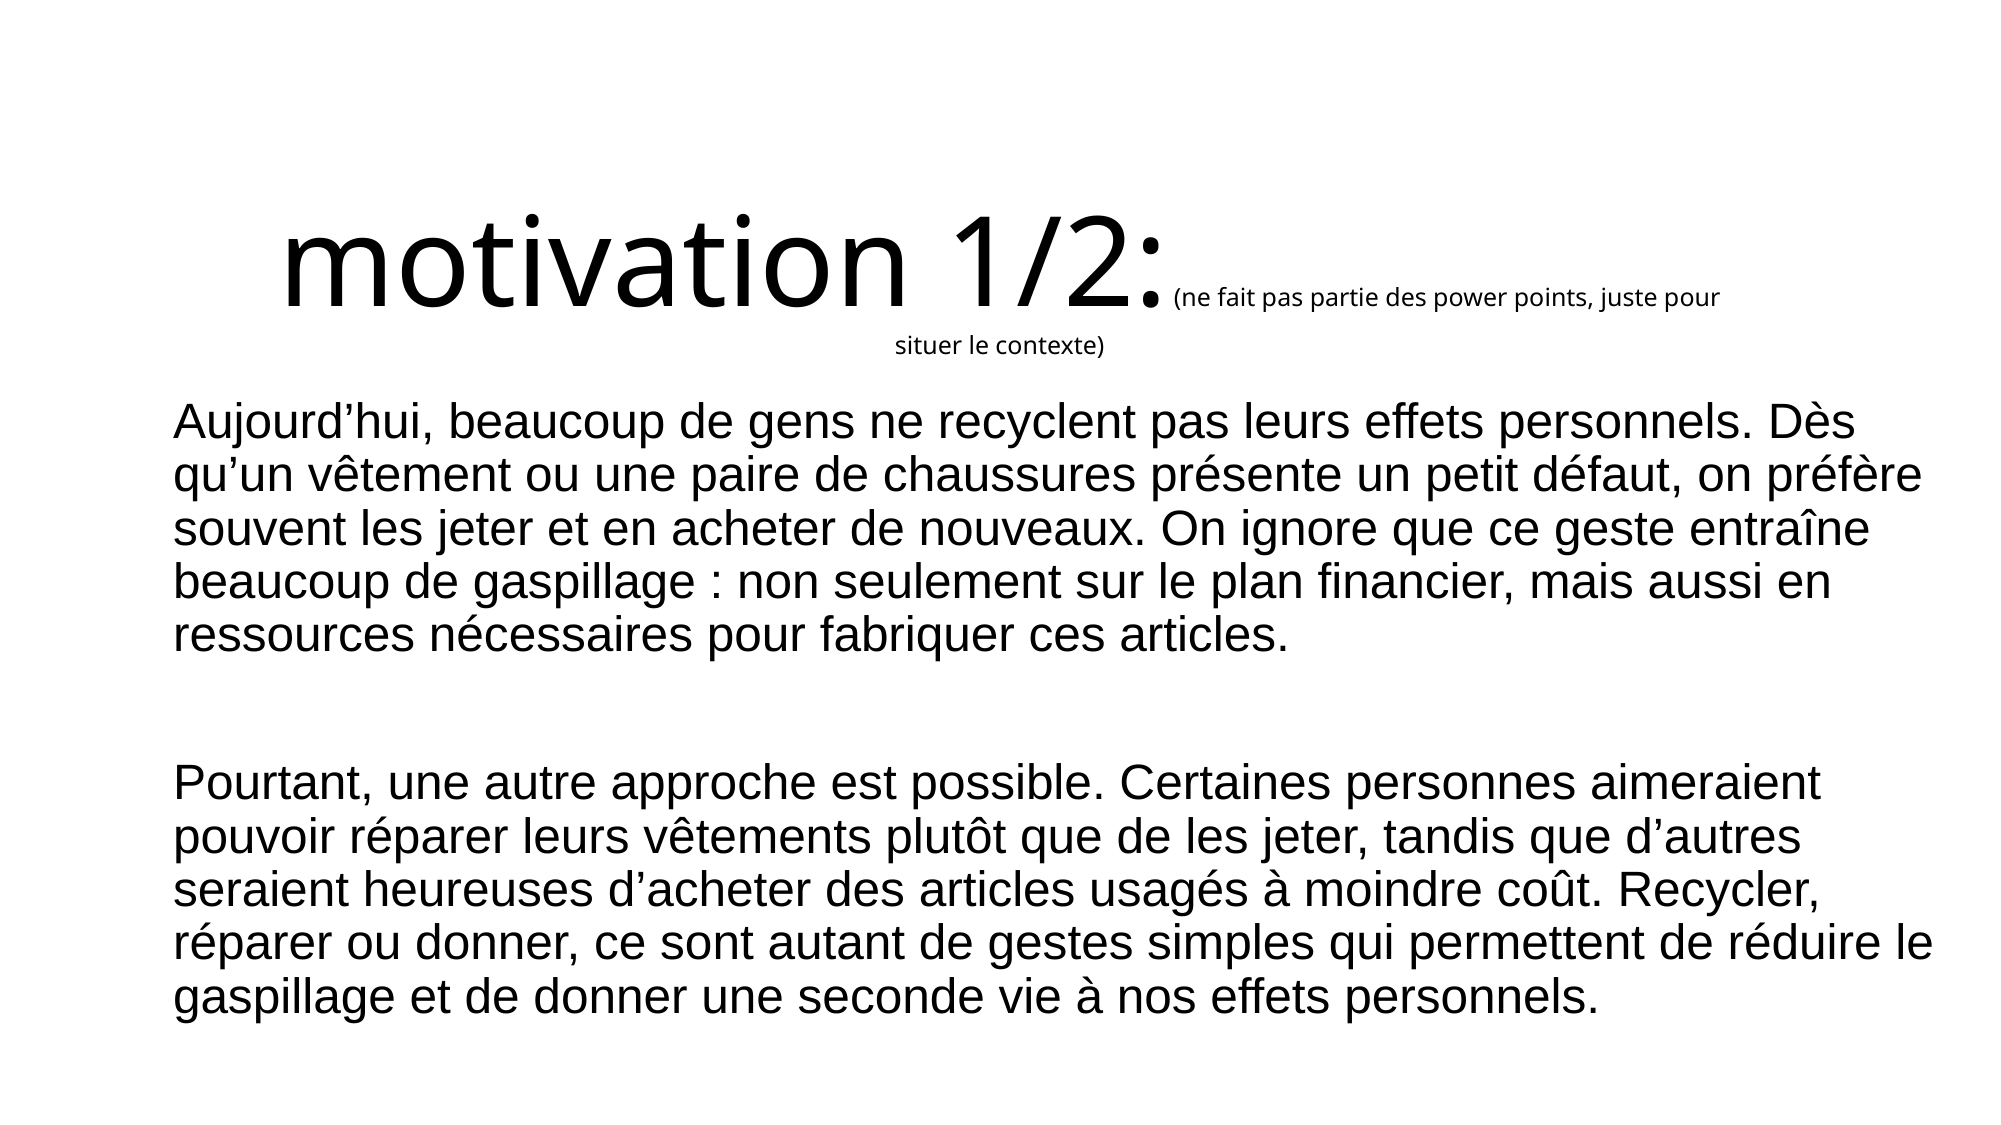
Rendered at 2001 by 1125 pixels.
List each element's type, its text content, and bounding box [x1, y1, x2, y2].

title motivation 1/2: (ne fait pas partie des power points, juste pour situer le contexte) [249, 184, 1750, 368]
subtitle Aujourd’hui, beaucoup de gens ne recyclent pas leurs effets personnels. Dès qu’un vêtement ou une paire de chaussures présente un petit défaut, on préfère souvent les jeter et en acheter de nouveaux. On ignore que ce geste entraîne beaucoup de gaspillage : non seulement sur le plan financier, mais aussi en ressources nécessaires pour fabriquer ces articles. Pourtant, une autre approche est possible. Certaines personnes aimeraient pouvoir réparer leurs vêtements plutôt que de les jeter, tandis que d’autres seraient heureuses d’acheter des articles usagés à moindre coût. Recycler, réparer ou donner, ce sont autant de gestes simples qui permettent de réduire le gaspillage et de donner une seconde vie à nos effets personnels. [158, 387, 1949, 1036]
